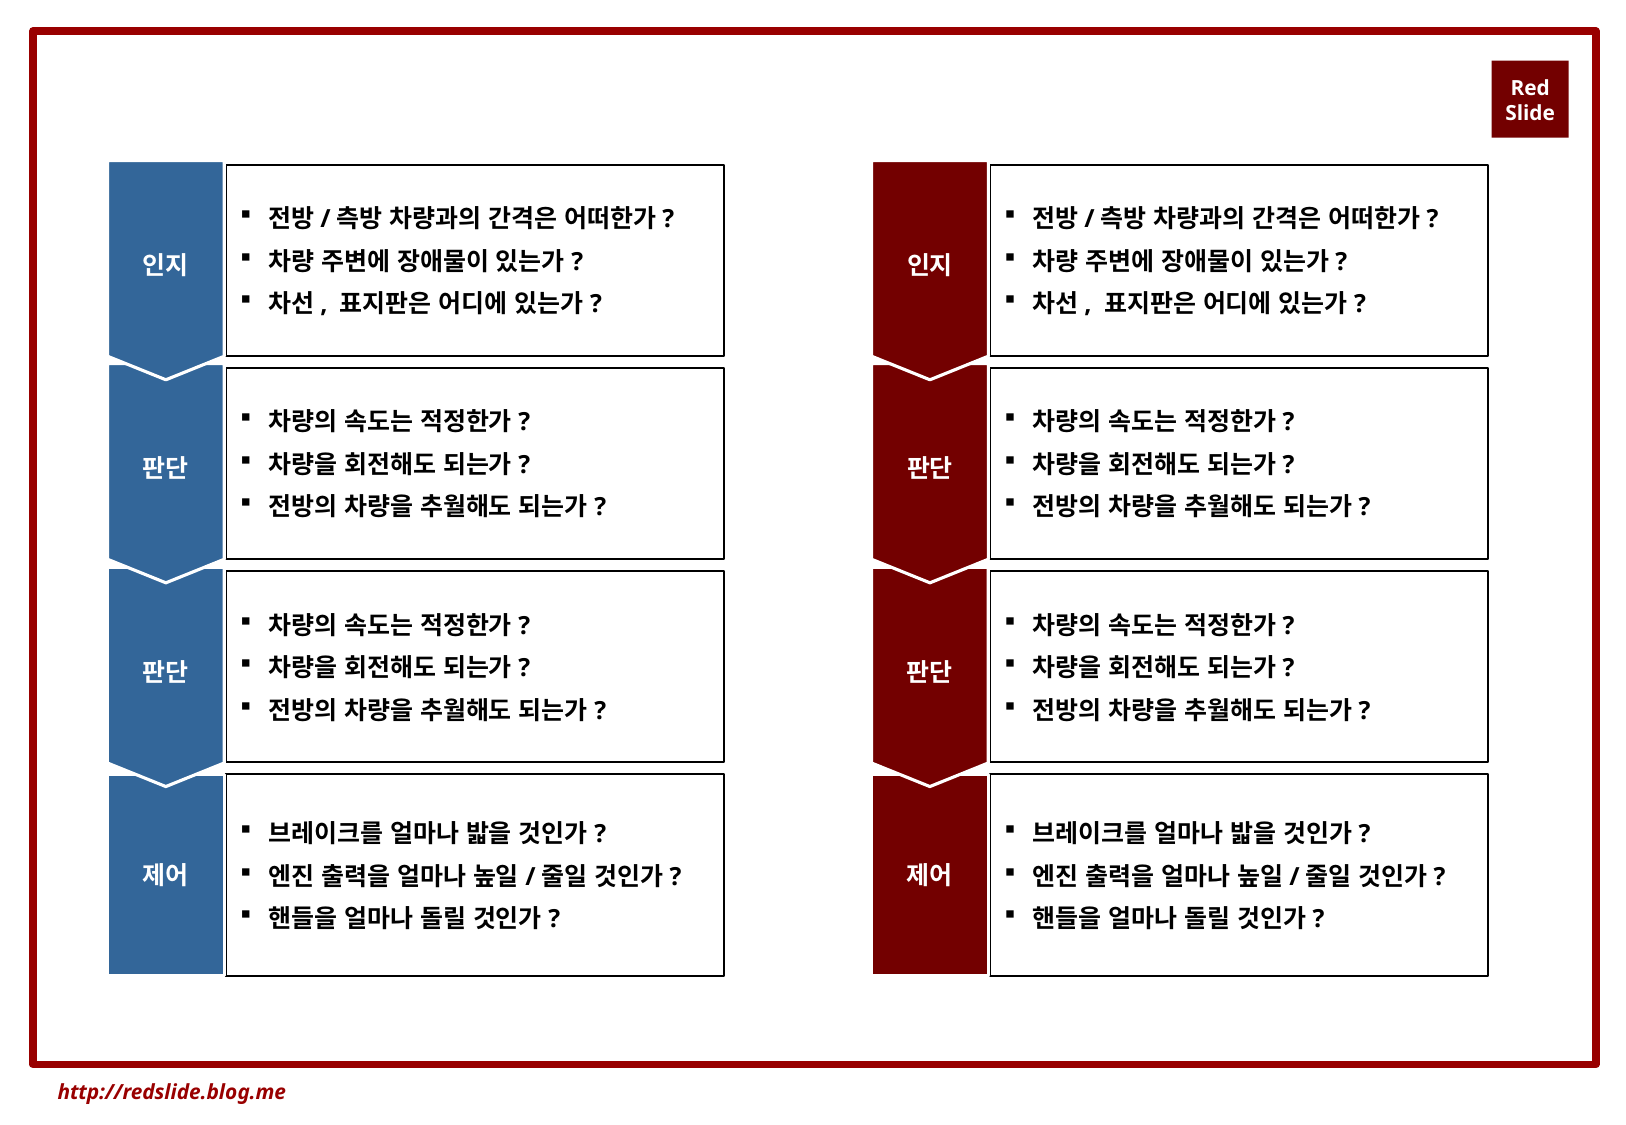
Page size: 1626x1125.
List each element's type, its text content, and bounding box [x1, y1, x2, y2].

text_box 차량의 속도는 적정한가? 차량을 회전해도 되는가? 전방의 차량을 추월해도 되는가? [989, 367, 1488, 559]
text_box 판단 [871, 363, 989, 583]
text_box 전방/측방 차량과의 간격은 어떠한가? 차량 주변에 장애물이 있는가? 차선, 표지판은 어디에 있는가? [225, 164, 724, 356]
text_box 브레이크를 얼마나 밟을 것인가? 엔진 출력을 얼마나 높일/줄일 것인가? 핸들을 얼마나 돌릴 것인가? [989, 774, 1488, 976]
text_box 브레이크를 얼마나 밟을 것인가? 엔진 출력을 얼마나 높일/줄일 것인가? 핸들을 얼마나 돌릴 것인가? [225, 774, 724, 976]
text_box 차량의 속도는 적정한가? 차량을 회전해도 되는가? 전방의 차량을 추월해도 되는가? [225, 571, 724, 763]
text_box 판단 [107, 363, 225, 583]
text_box 판단 [107, 567, 225, 787]
text_box 전방/측방 차량과의 간격은 어떠한가? 차량 주변에 장애물이 있는가? 차선, 표지판은 어디에 있는가? [989, 164, 1488, 356]
text_box 제어 [107, 774, 225, 976]
text_box 차량의 속도는 적정한가? 차량을 회전해도 되는가? 전방의 차량을 추월해도 되는가? [225, 367, 724, 559]
text_box 판단 [871, 567, 989, 787]
text_box 인지 [871, 160, 989, 380]
text_box 제어 [871, 774, 989, 976]
text_box 인지 [107, 160, 225, 380]
text_box 차량의 속도는 적정한가? 차량을 회전해도 되는가? 전방의 차량을 추월해도 되는가? [989, 571, 1488, 763]
